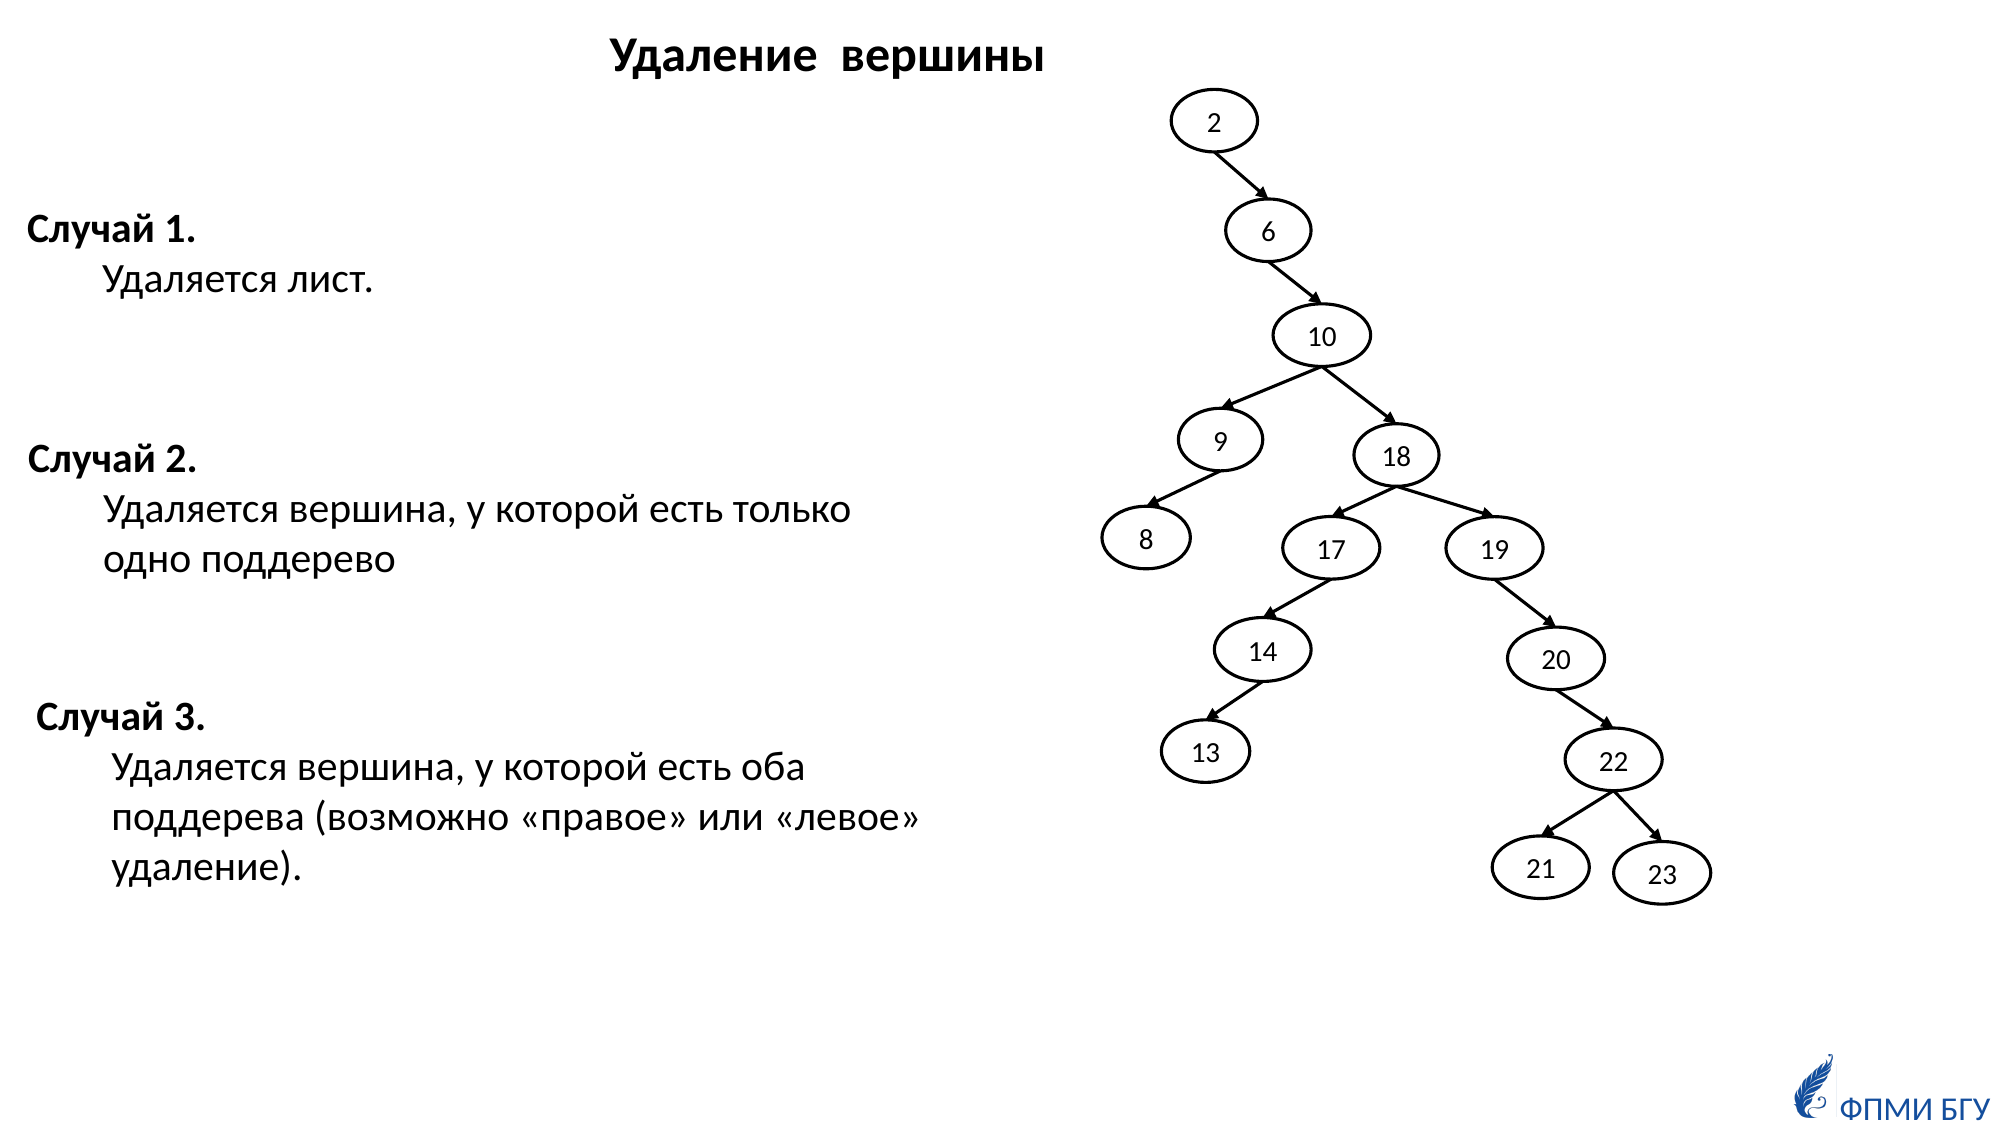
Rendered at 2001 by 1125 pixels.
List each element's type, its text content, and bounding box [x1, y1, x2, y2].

text_box Удаление вершины [464, 13, 1192, 89]
text_box Случай 3. Удаляется вершина, у которой есть оба поддерева (возможно «правое» или «левое» удаление). [21, 681, 944, 897]
text_box Случай 2. Удаляется вершина, у которой есть только одно поддерево [13, 423, 936, 589]
text_box Случай 1. Удаляется лист. [12, 193, 390, 309]
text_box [1101, 89, 1711, 905]
text_box ФПМИ БГУ [1830, 1087, 2000, 1125]
picture [1793, 1053, 1837, 1118]
